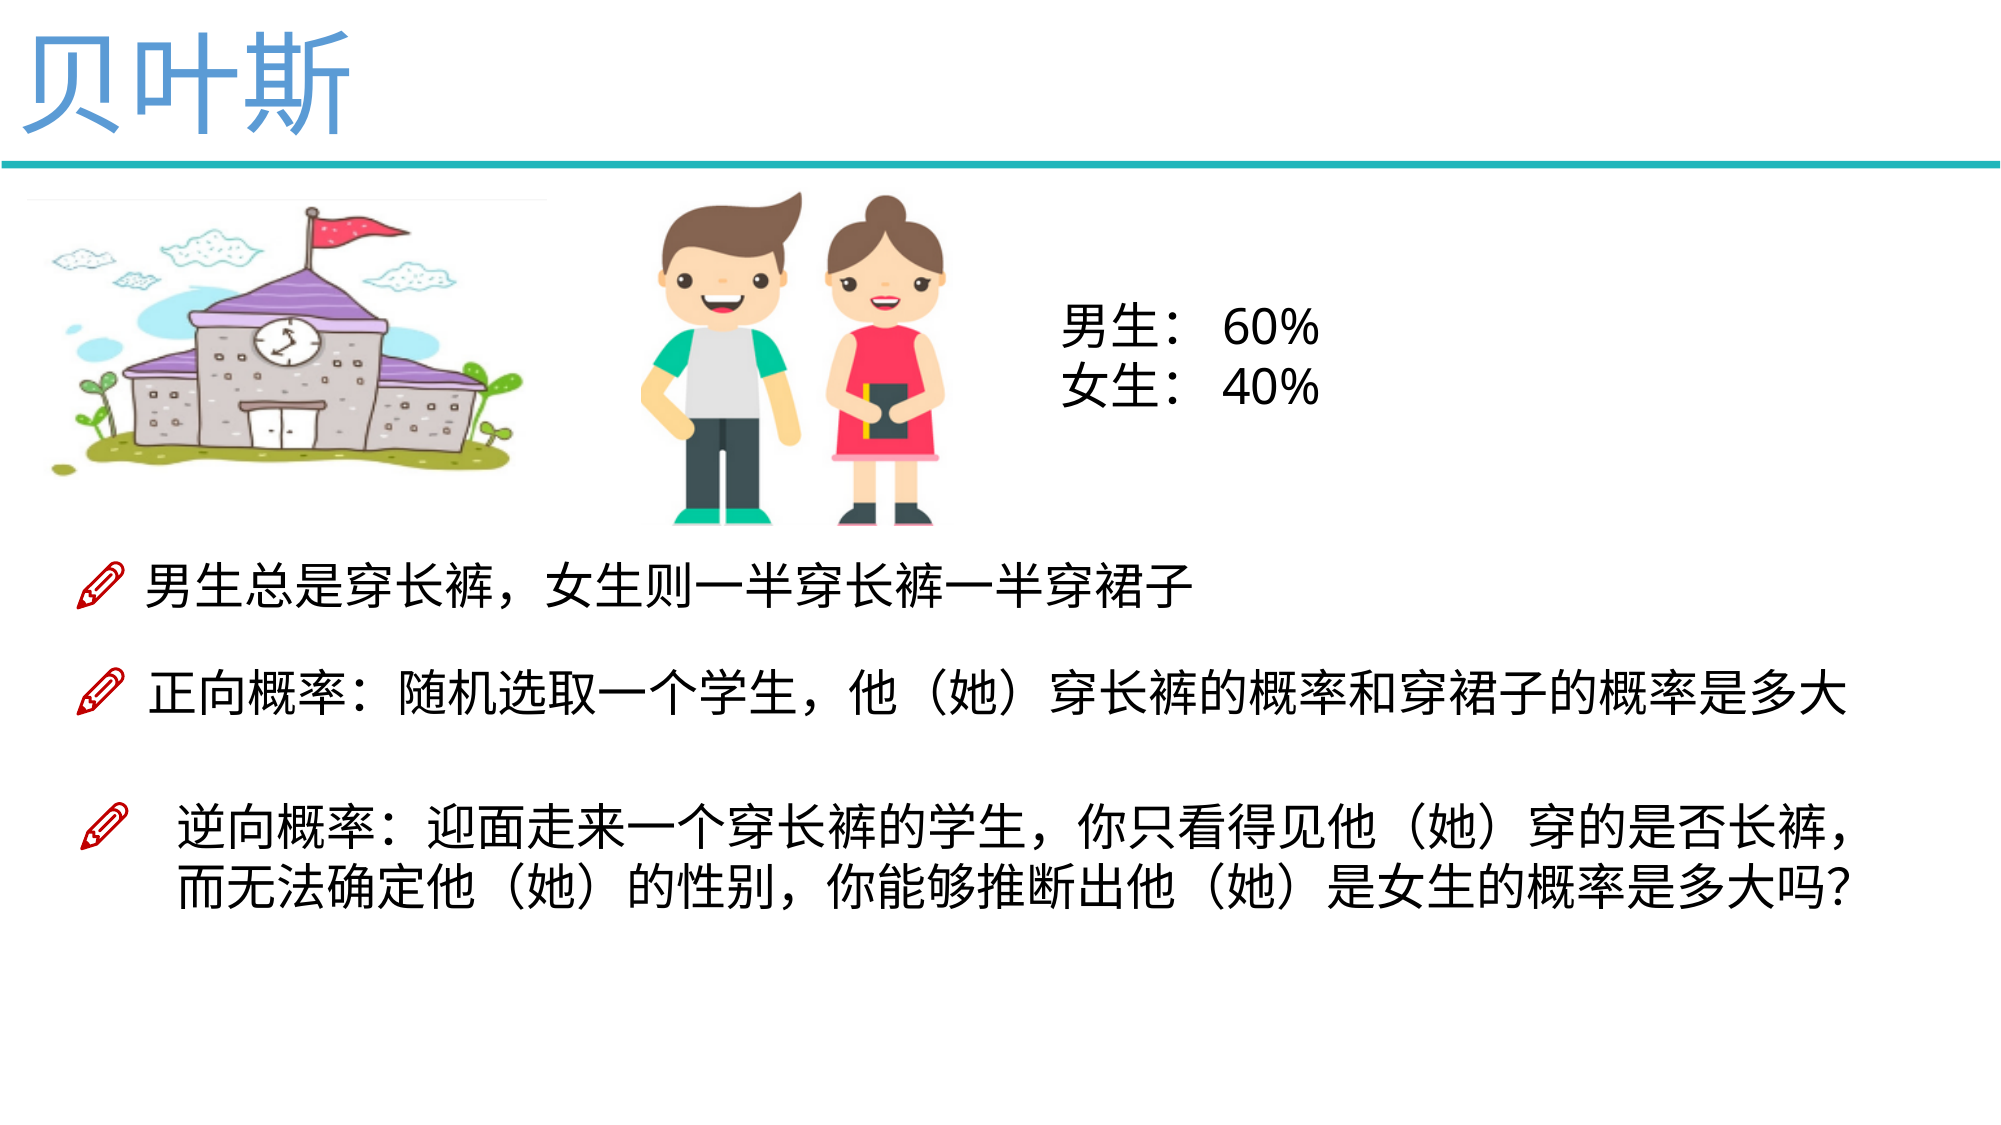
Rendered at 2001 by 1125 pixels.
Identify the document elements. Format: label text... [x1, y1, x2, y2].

text_box 逆向概率：迎面走来一个穿长裤的学生，你只看得见他（她）穿的是否长裤， 而无法确定他（她）的性别，你能够推断出他（她）是女生的概率是多大吗？ [162, 788, 1892, 924]
text_box [76, 667, 125, 716]
picture [641, 184, 954, 526]
picture [27, 199, 547, 480]
text_box 男生：60% 女生：40% [1045, 287, 1336, 422]
text_box [80, 802, 129, 851]
text_box 正向概率：随机选取一个学生，他（她）穿长裤的概率和穿裙子的概率是多大 [133, 653, 1863, 729]
text_box [76, 561, 125, 610]
text_box 男生总是穿长裤，女生则一半穿长裤一半穿裙子 [129, 547, 1210, 623]
text_box 贝叶斯 [1, 5, 370, 156]
